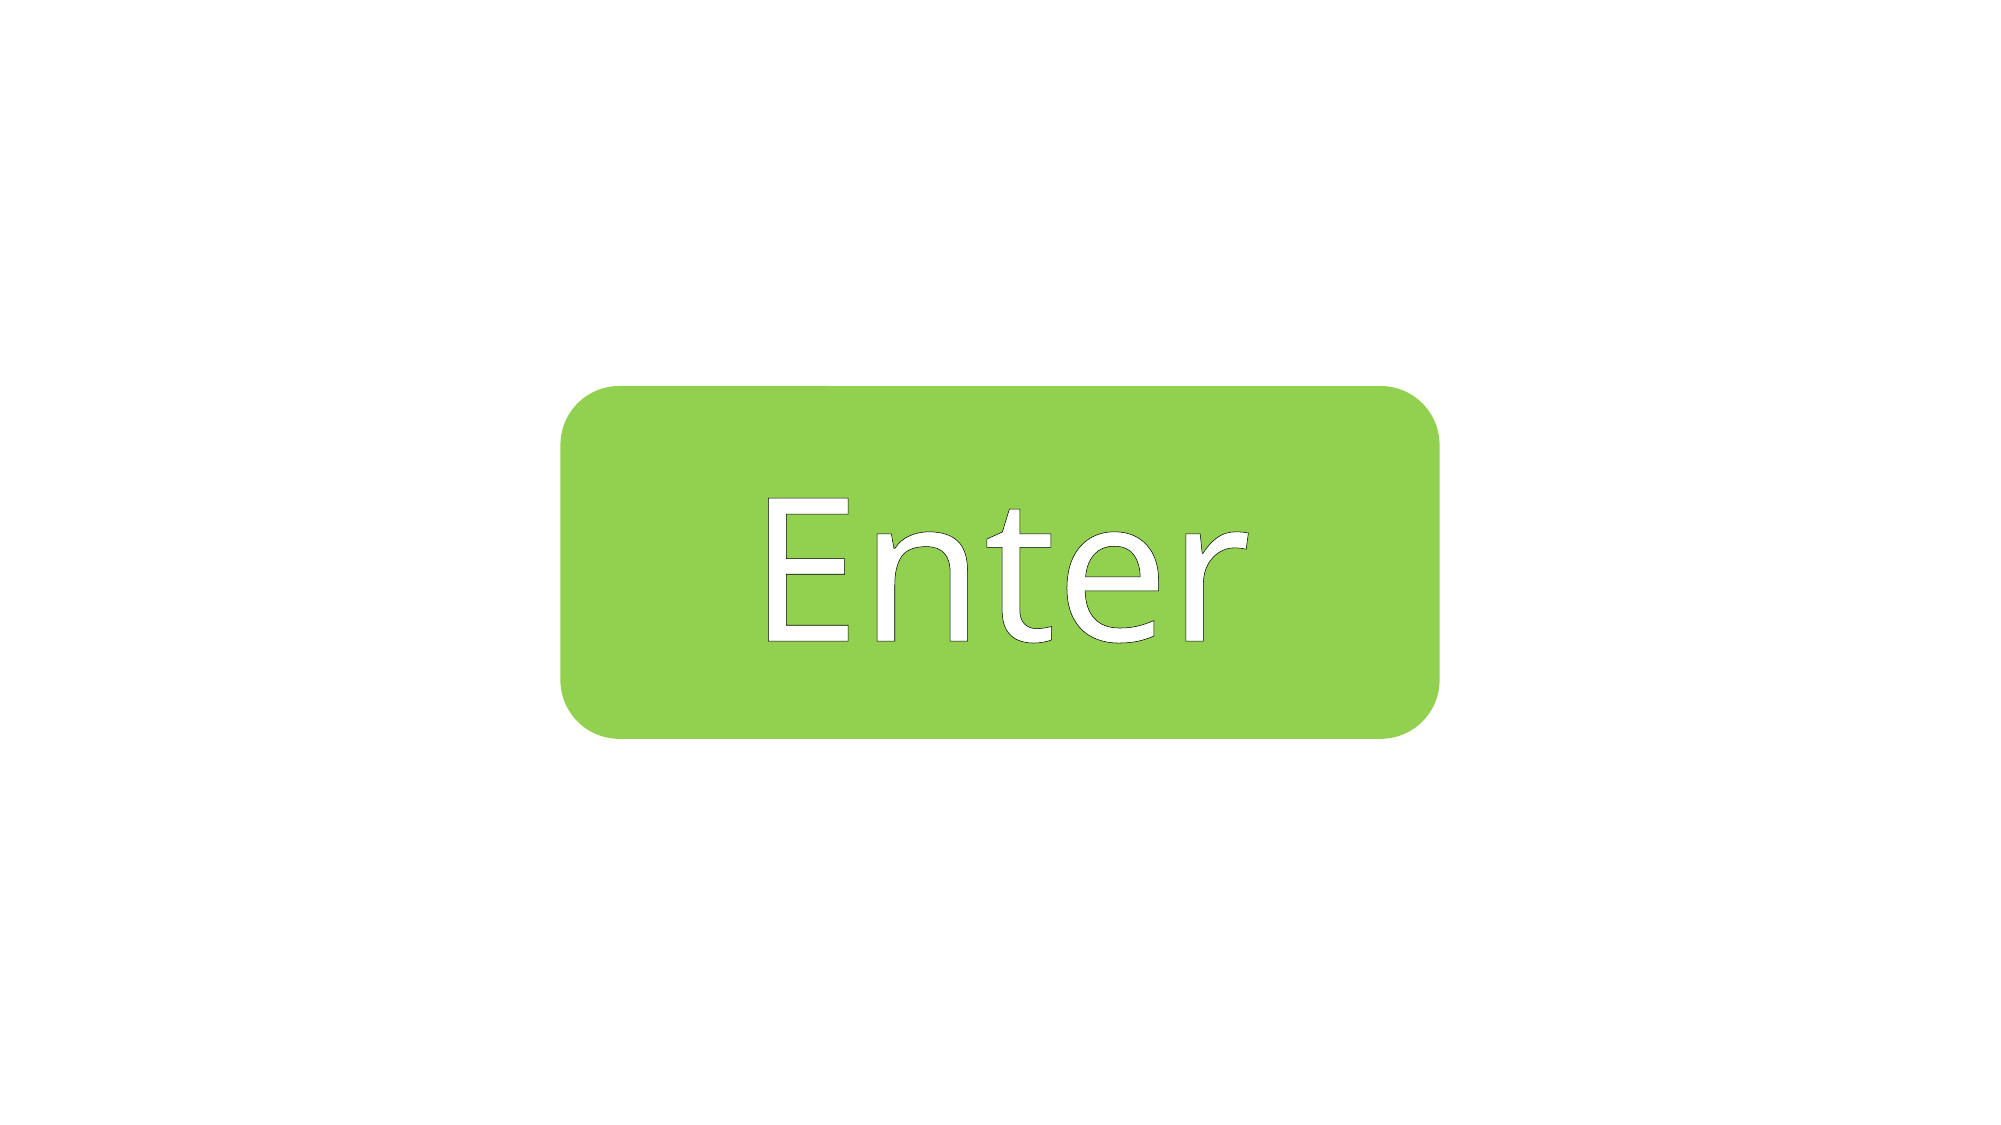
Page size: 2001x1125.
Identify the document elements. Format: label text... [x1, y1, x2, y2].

text_box [559, 384, 1441, 740]
text_box Enter [575, 433, 1425, 689]
